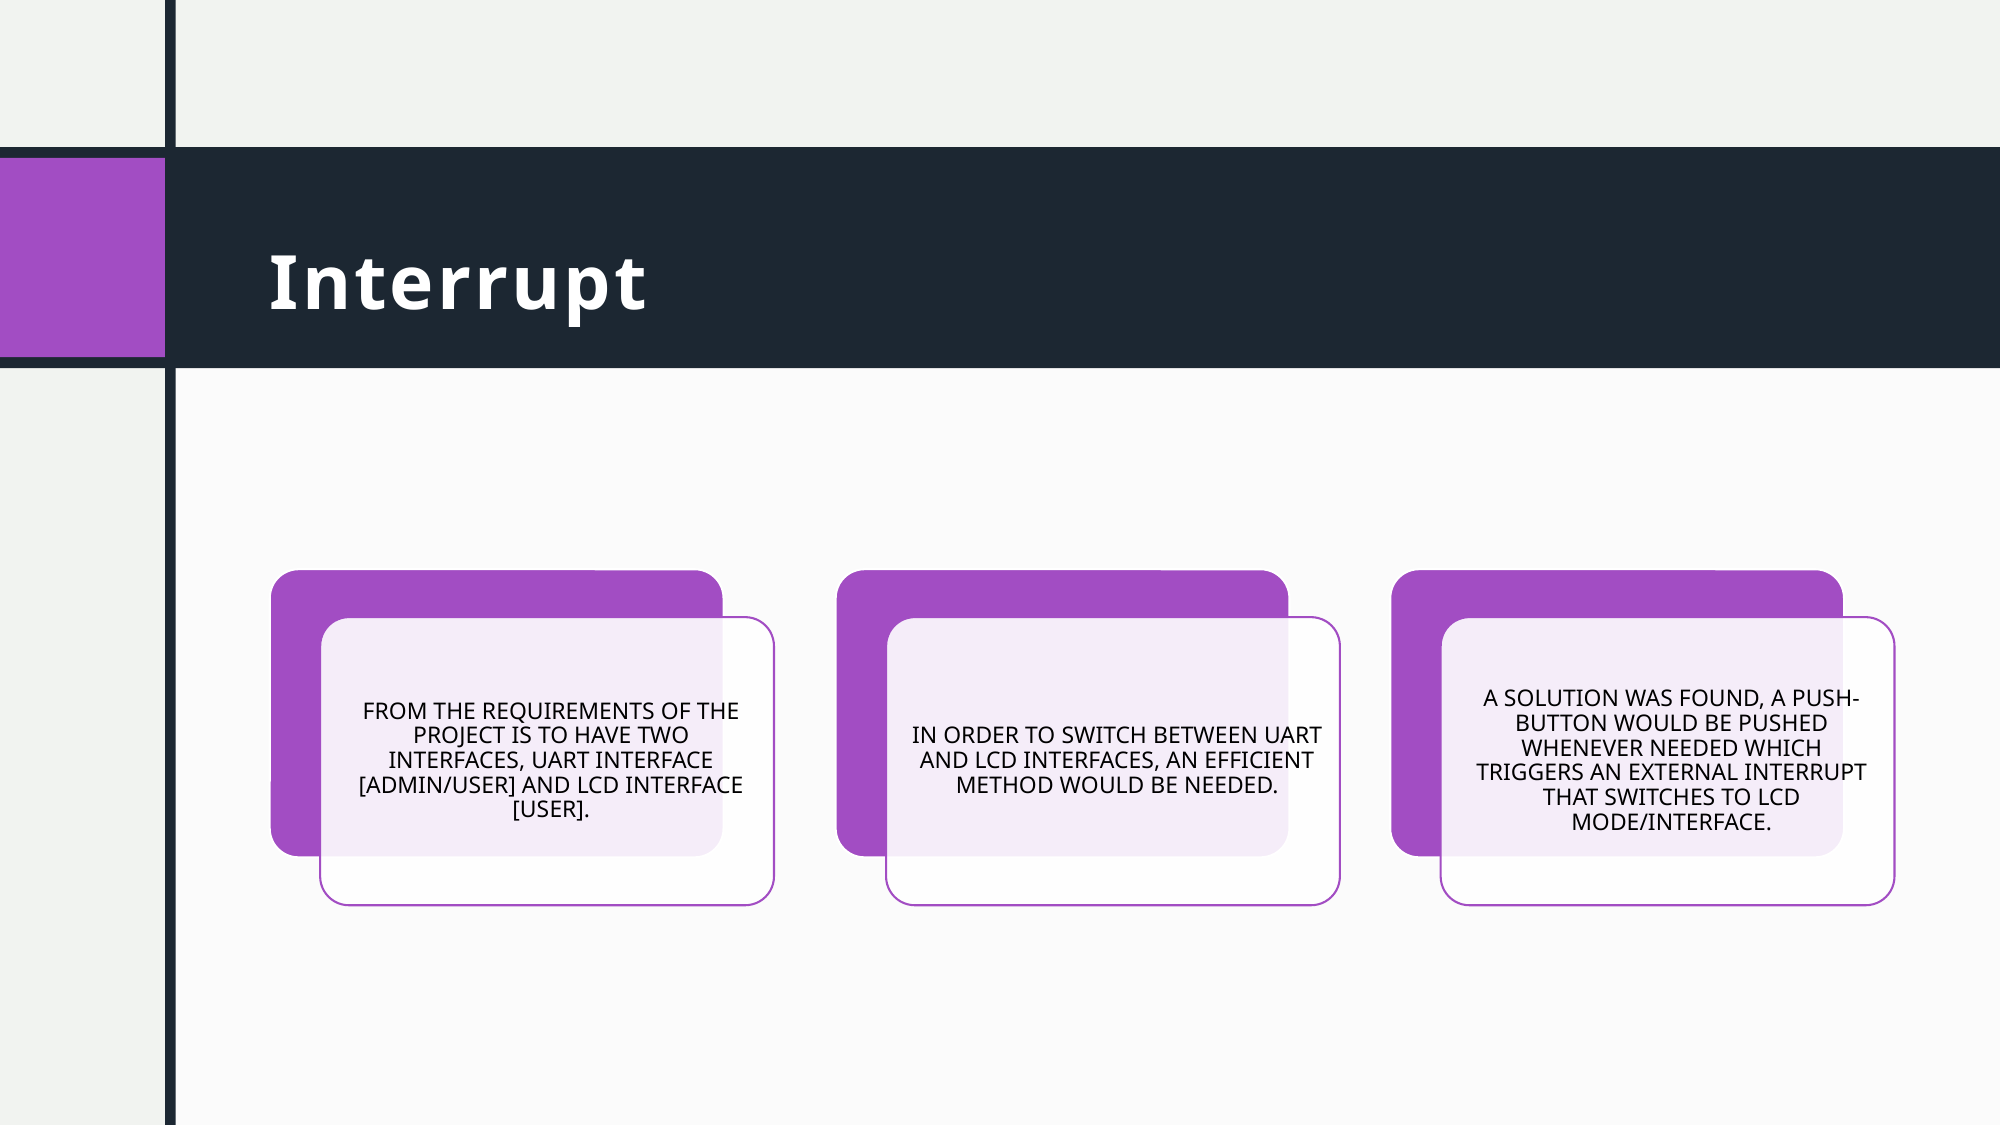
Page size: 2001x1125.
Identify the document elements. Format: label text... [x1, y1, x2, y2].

text_box [177, 0, 2000, 146]
text_box [0, 369, 164, 1125]
text_box [0, 358, 164, 369]
text_box [0, 157, 164, 358]
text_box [280, 461, 1895, 1013]
text_box [177, 369, 2000, 1125]
text_box [0, 146, 164, 157]
text_box [0, 0, 164, 146]
text_box [177, 146, 2000, 369]
text_box [164, 0, 177, 1125]
text_box Interrupt [251, 171, 1895, 341]
